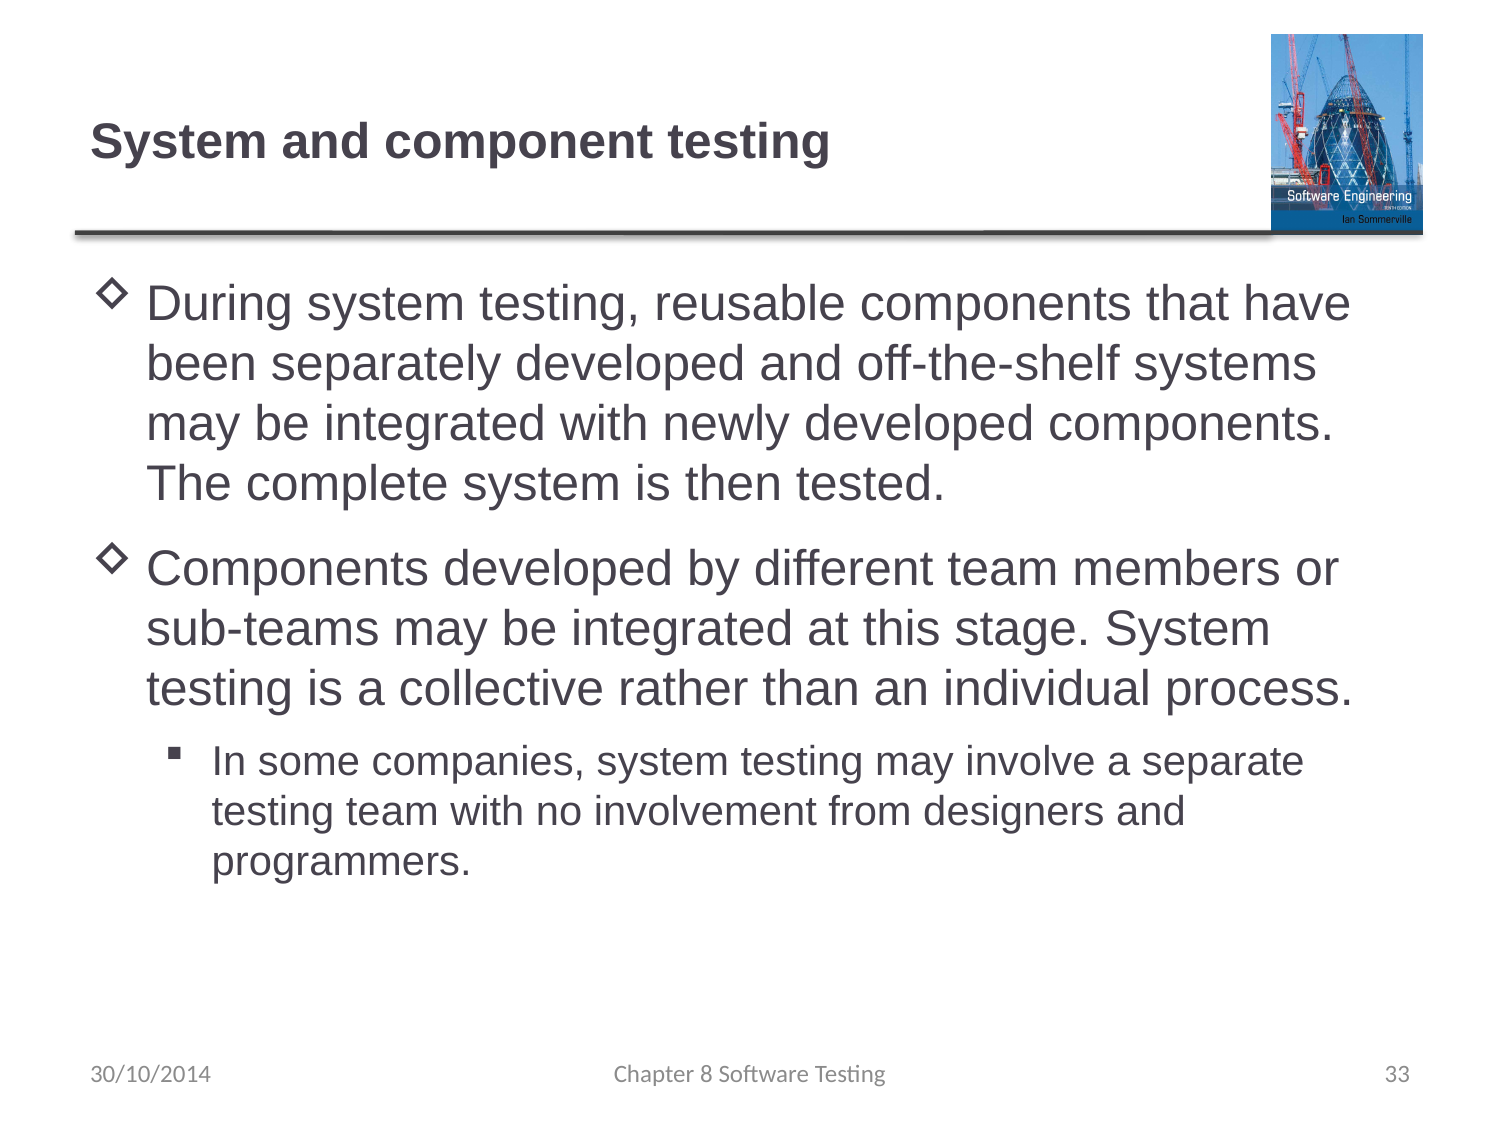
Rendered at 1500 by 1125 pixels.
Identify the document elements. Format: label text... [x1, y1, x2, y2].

slide_number 33 [1074, 1042, 1425, 1103]
picture [1271, 34, 1423, 230]
title System and component testing [74, 44, 1272, 233]
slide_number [75, 1042, 425, 1103]
list During system testing, reusable components that have been separately developed and off-the-shelf systems may be integrated with newly developed components. The complete system is then tested. Components developed by different team members or sub-teams may be integrated at this stage. System testing is a collective rather than an individual process. In some companies, system testing may involve a separate testing team with no involvement from designers and programmers. [75, 262, 1425, 1005]
footer Chapter 8 Software Testing [512, 1042, 988, 1103]
